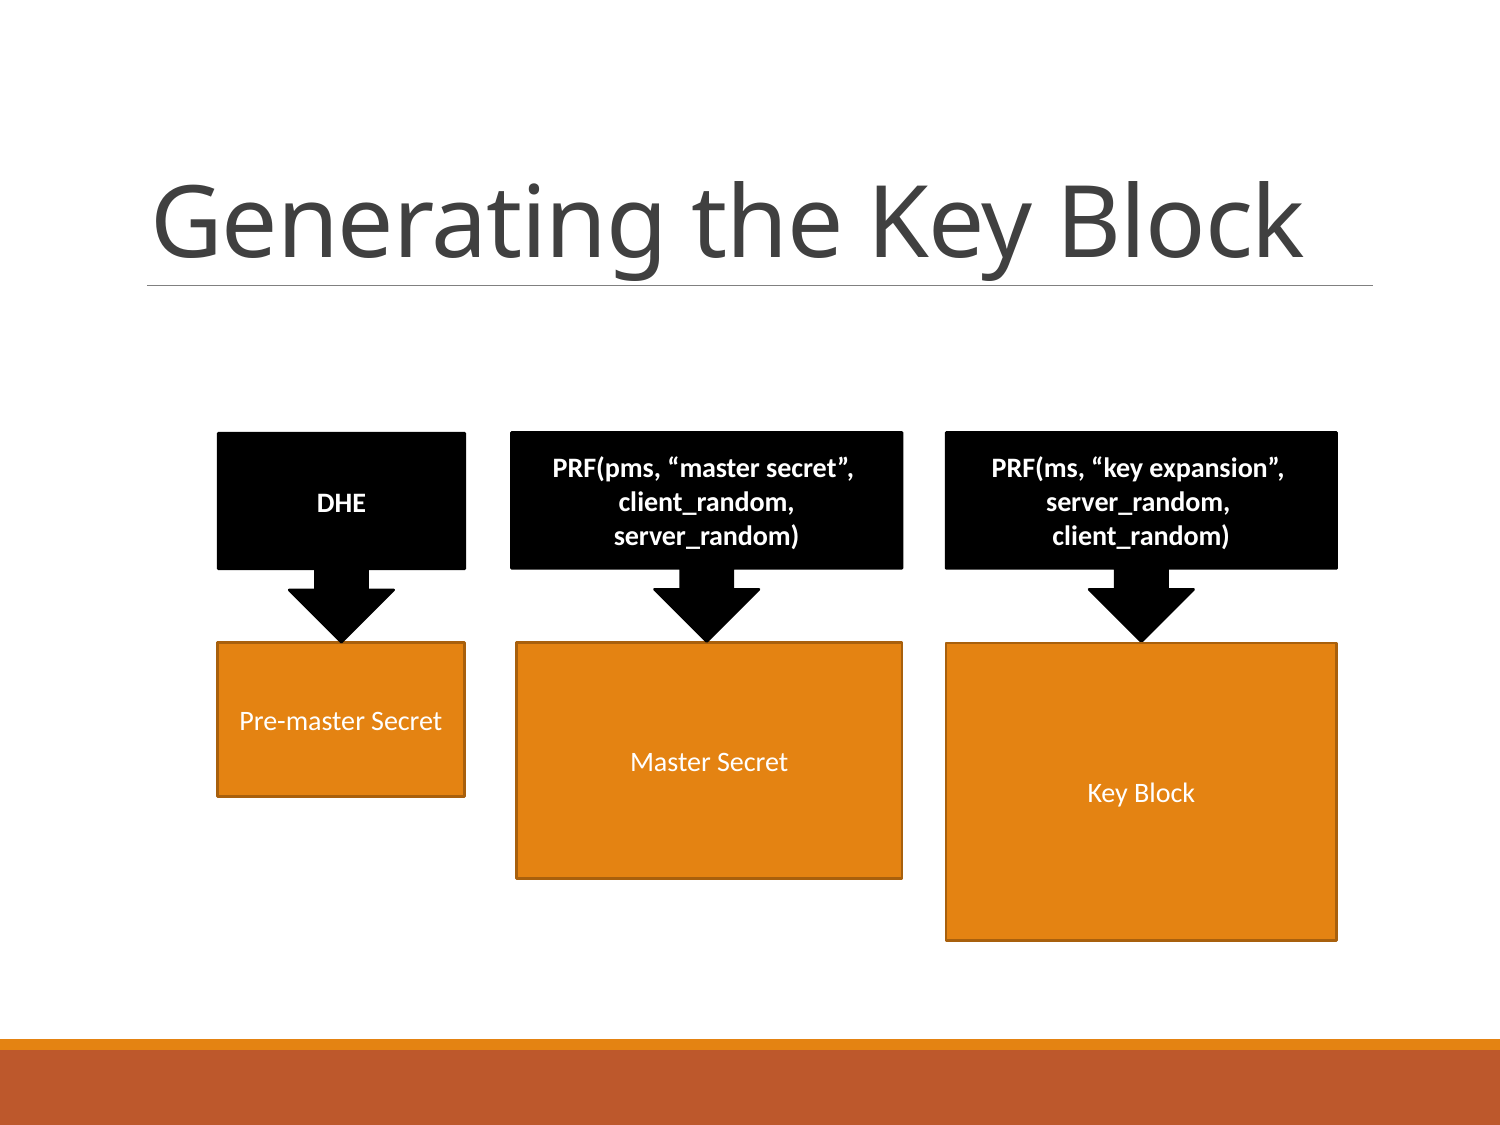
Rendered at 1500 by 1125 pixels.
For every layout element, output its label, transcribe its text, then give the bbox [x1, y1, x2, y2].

text_box Key Block [945, 642, 1338, 942]
text_box Pre-master Secret [216, 641, 466, 798]
title Generating the Key Block [135, 47, 1373, 285]
text_box PRF(ms, “key expansion”, server_random, client_random) [944, 431, 1338, 642]
text_box PRF(pms, “master secret”, client_random, server_random) [510, 431, 904, 643]
text_box DHE [216, 431, 467, 644]
text_box Master Secret [515, 641, 903, 880]
